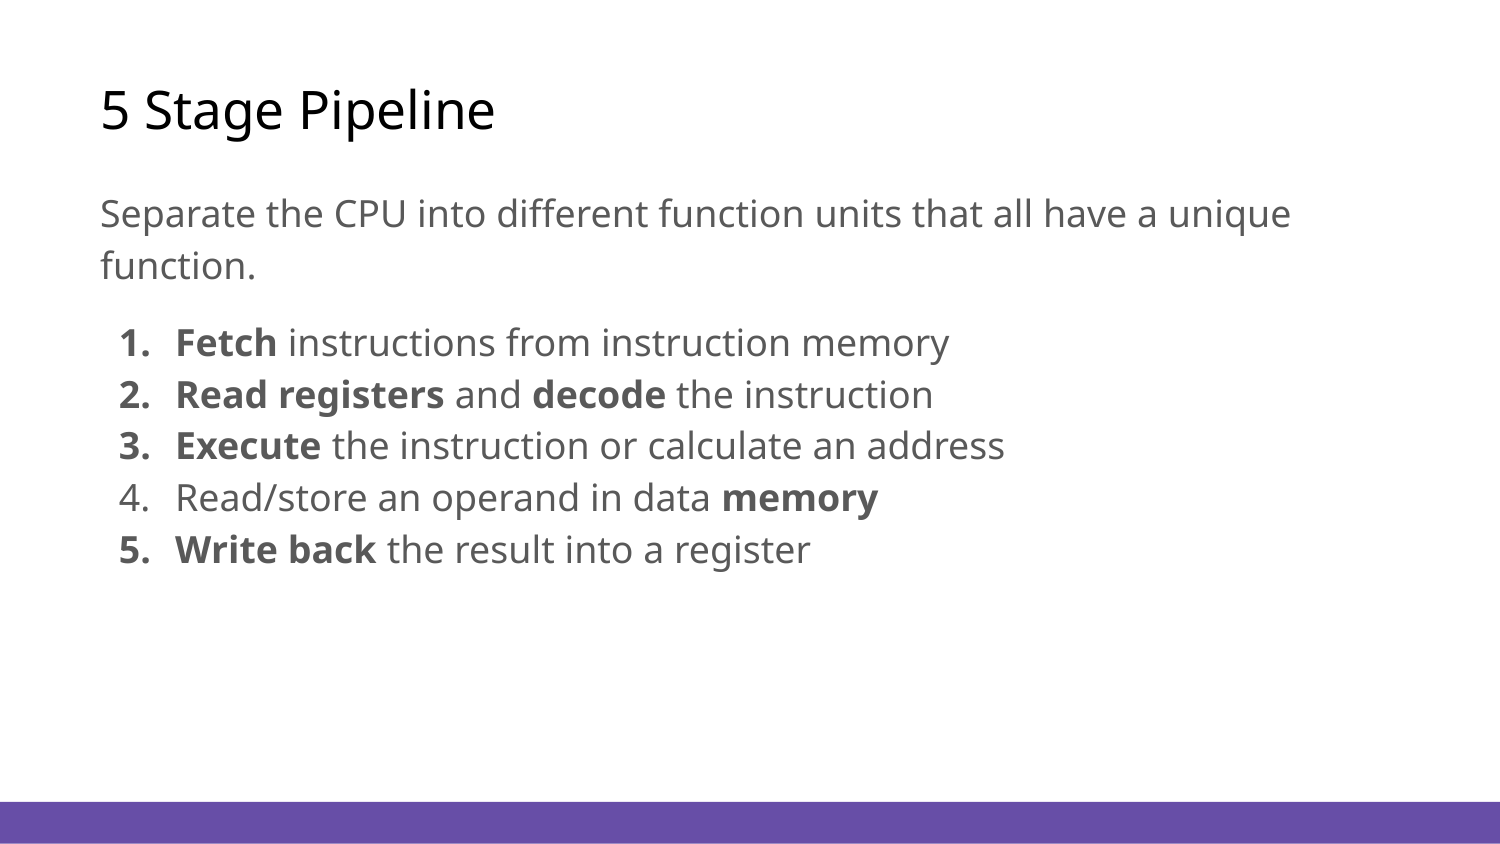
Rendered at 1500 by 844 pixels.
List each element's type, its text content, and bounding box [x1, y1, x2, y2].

title 5 Stage Pipeline [85, 61, 1415, 156]
list Separate the CPU into different function units that all have a unique function. Fetch instructions from instruction memory Read registers and decode the instruction Execute the instruction or calculate an address Read/store an operand in data memory Write back the result into a register [85, 168, 1415, 730]
